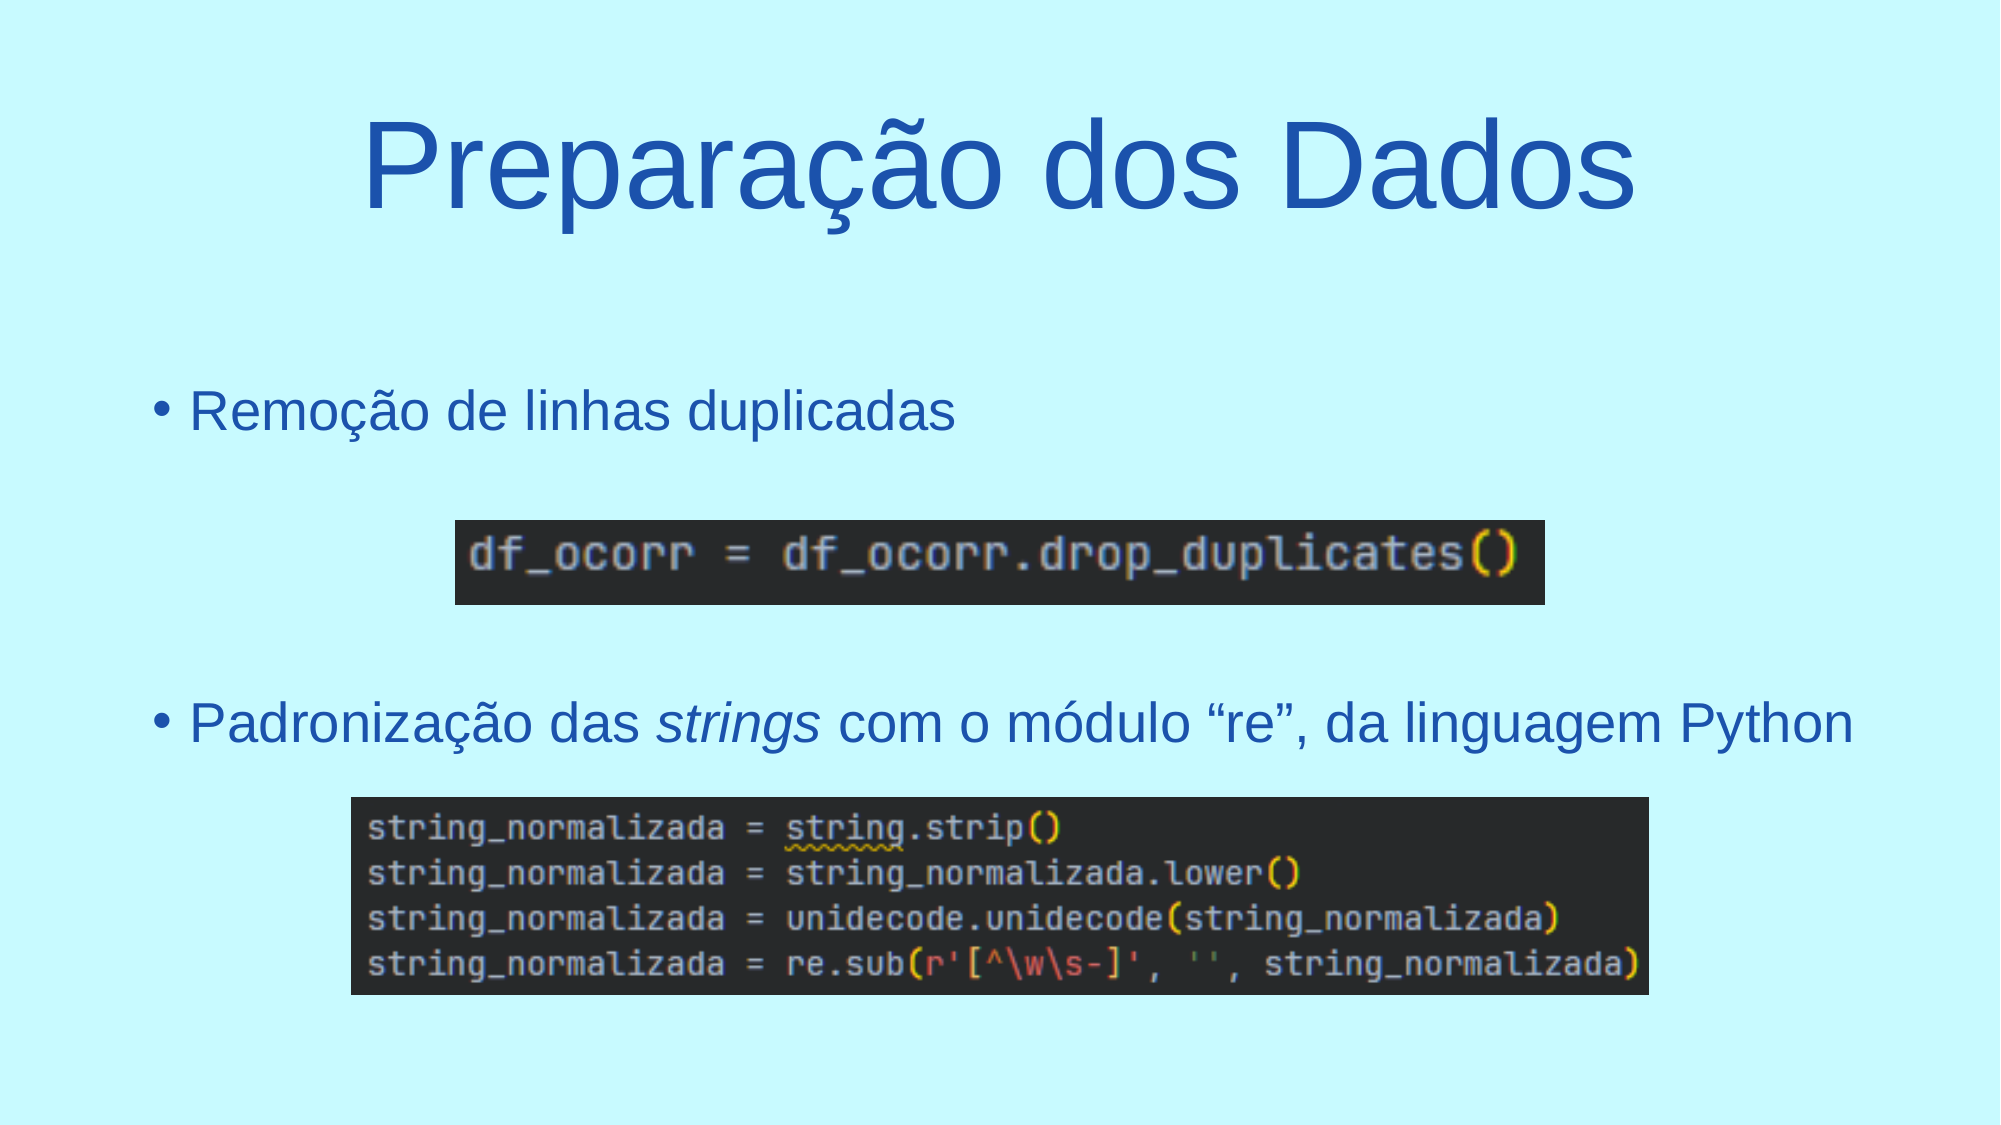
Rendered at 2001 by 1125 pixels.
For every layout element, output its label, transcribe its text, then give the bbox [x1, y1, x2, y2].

list Remoção de linhas duplicadas Padronização das strings com o módulo “re”, da linguagem Python [137, 299, 1892, 1014]
title Preparação dos Dados [137, 59, 1863, 278]
picture [350, 797, 1649, 995]
picture [454, 519, 1545, 606]
